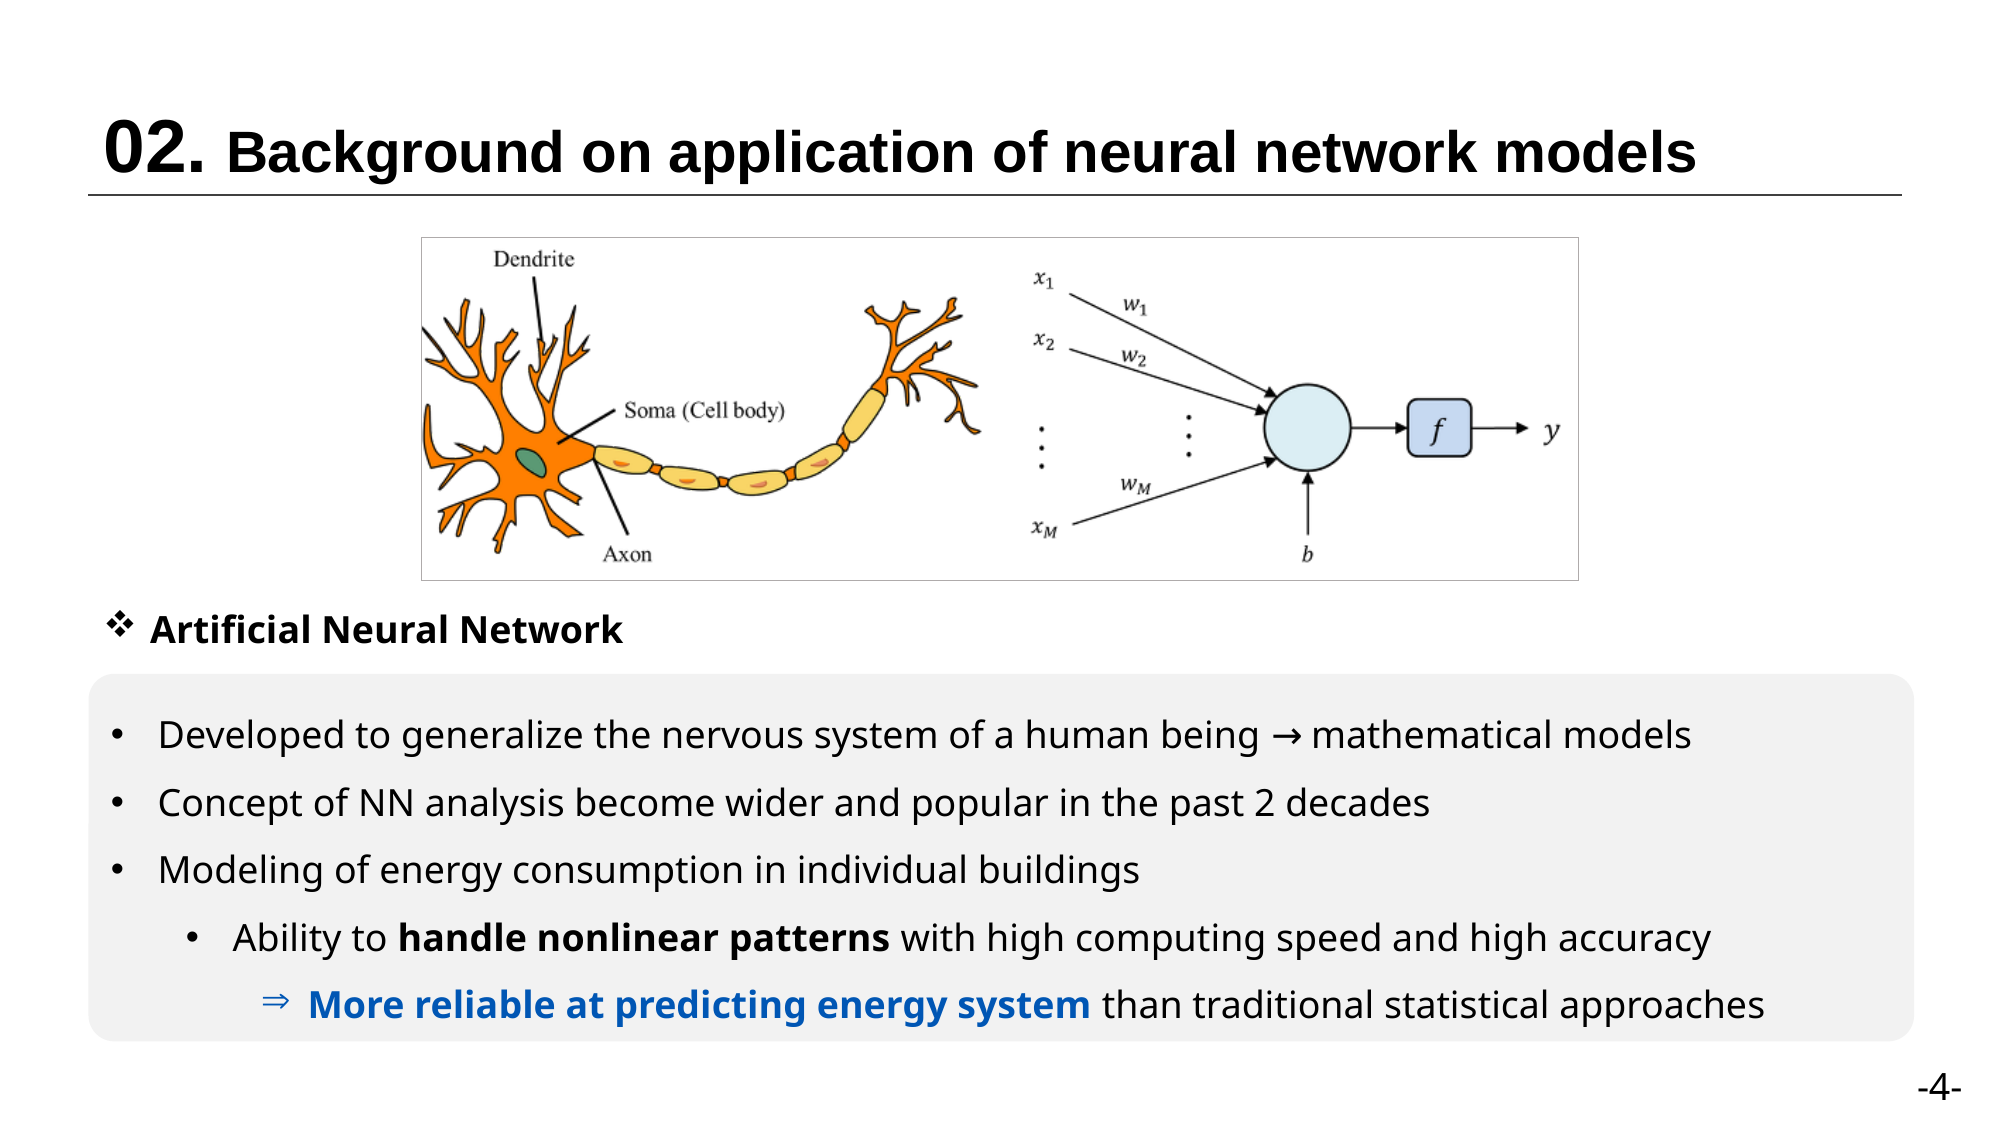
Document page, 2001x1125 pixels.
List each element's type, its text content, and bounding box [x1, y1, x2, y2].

text_box Developed to generalize the nervous system of a human being → mathematical models Concept of NN analysis become wider and popular in the past 2 decades Modeling of energy consumption in individual buildings Ability to handle nonlinear patterns with high computing speed and high accuracy More reliable at predicting energy system than traditional statistical approaches [88, 673, 1915, 1042]
text_box -4- [1902, 1055, 1987, 1116]
picture [421, 237, 1578, 581]
text_box 02. Background on application of neural network models [88, 89, 1903, 194]
text_box Artificial Neural Network [88, 598, 664, 659]
